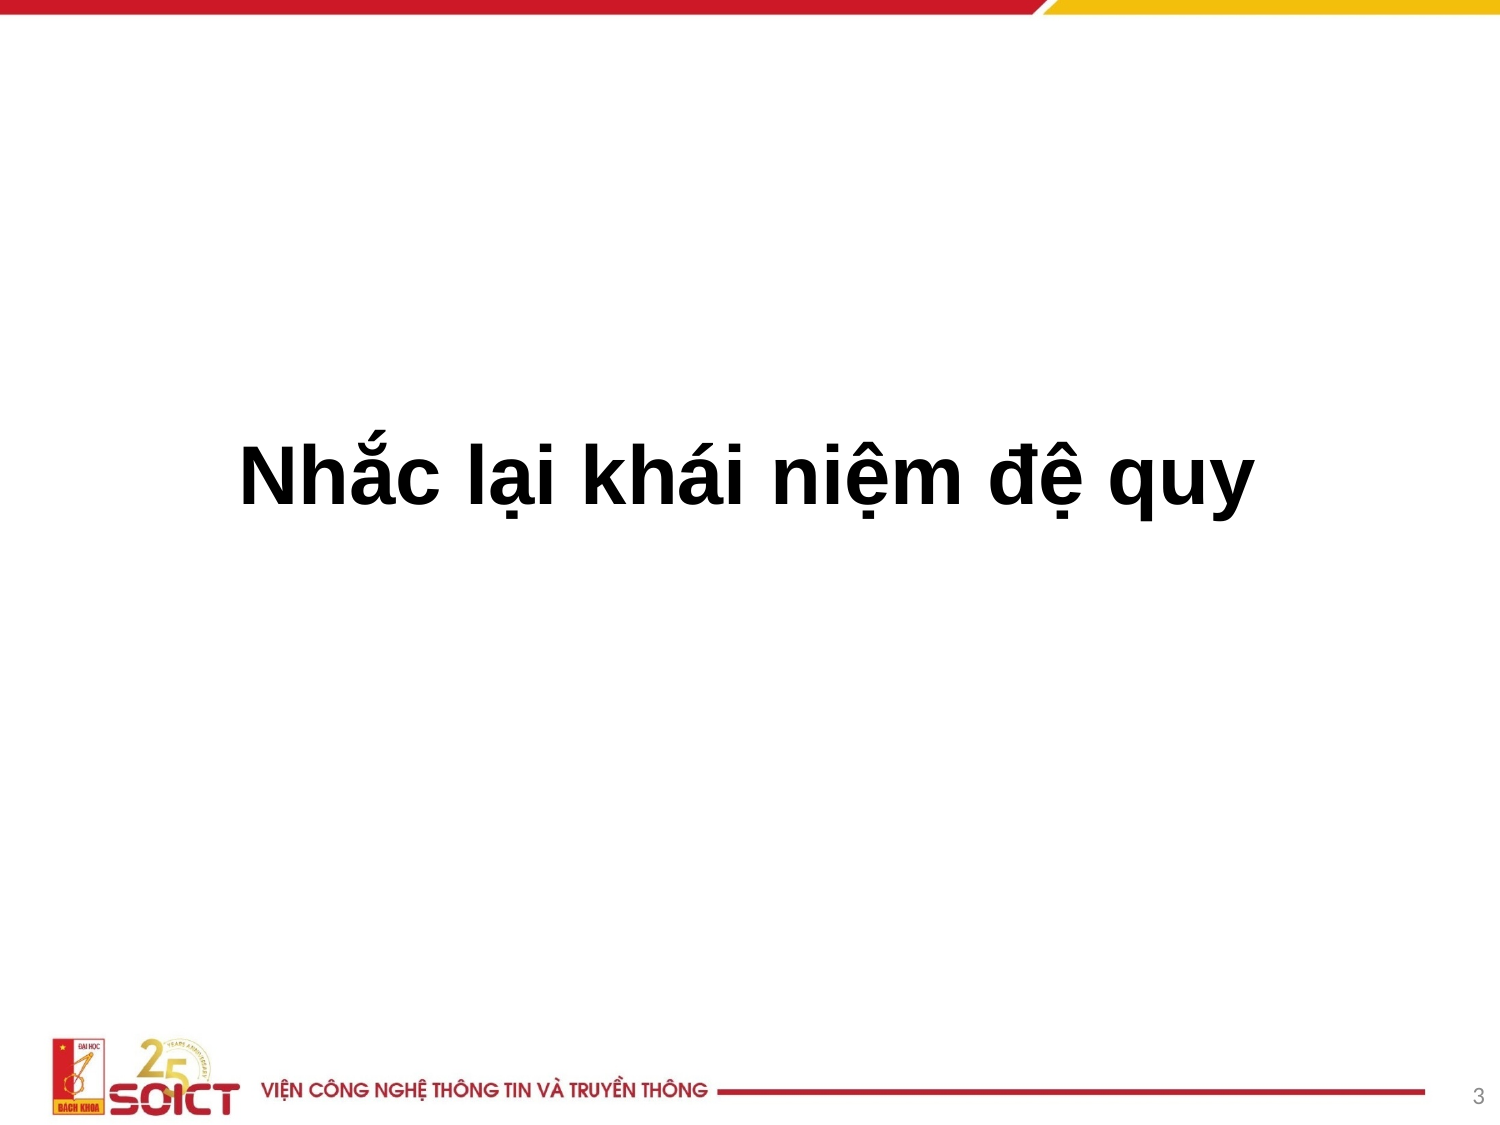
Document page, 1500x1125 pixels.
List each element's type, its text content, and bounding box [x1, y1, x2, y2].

title Nhắc lại khái niệm đệ quy [27, 340, 1468, 614]
picture [0, 0, 1500, 1125]
slide_number 3 [1316, 1065, 1500, 1125]
